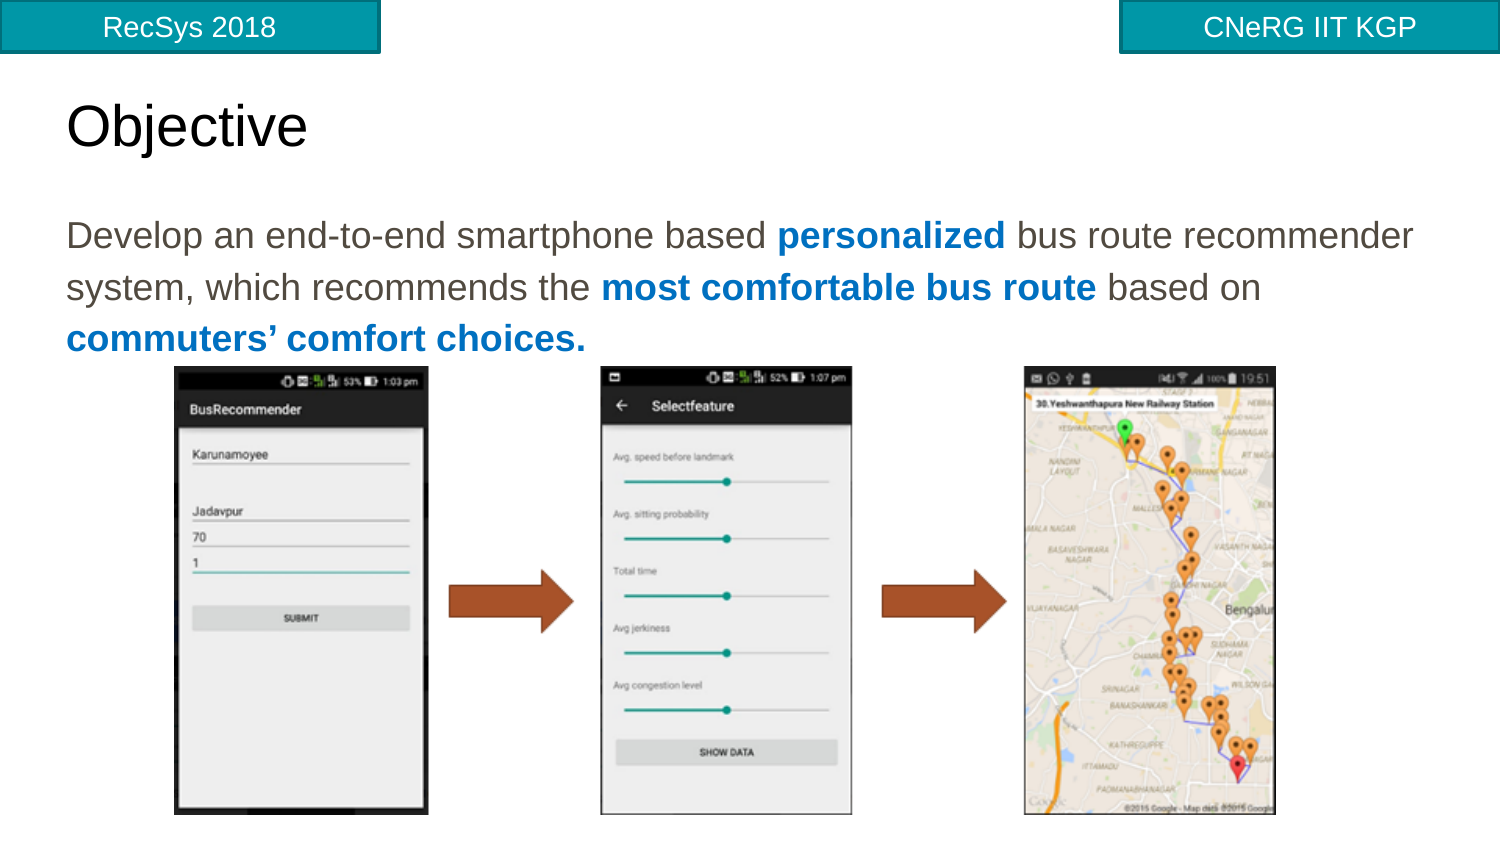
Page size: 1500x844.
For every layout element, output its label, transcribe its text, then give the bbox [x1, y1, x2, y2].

list Develop an end-to-end smartphone based personalized bus route recommender system, which recommends the most comfortable bus route based on commuters’ comfort choices. [51, 189, 1449, 750]
picture [173, 365, 1276, 815]
title Objective [51, 72, 1449, 167]
